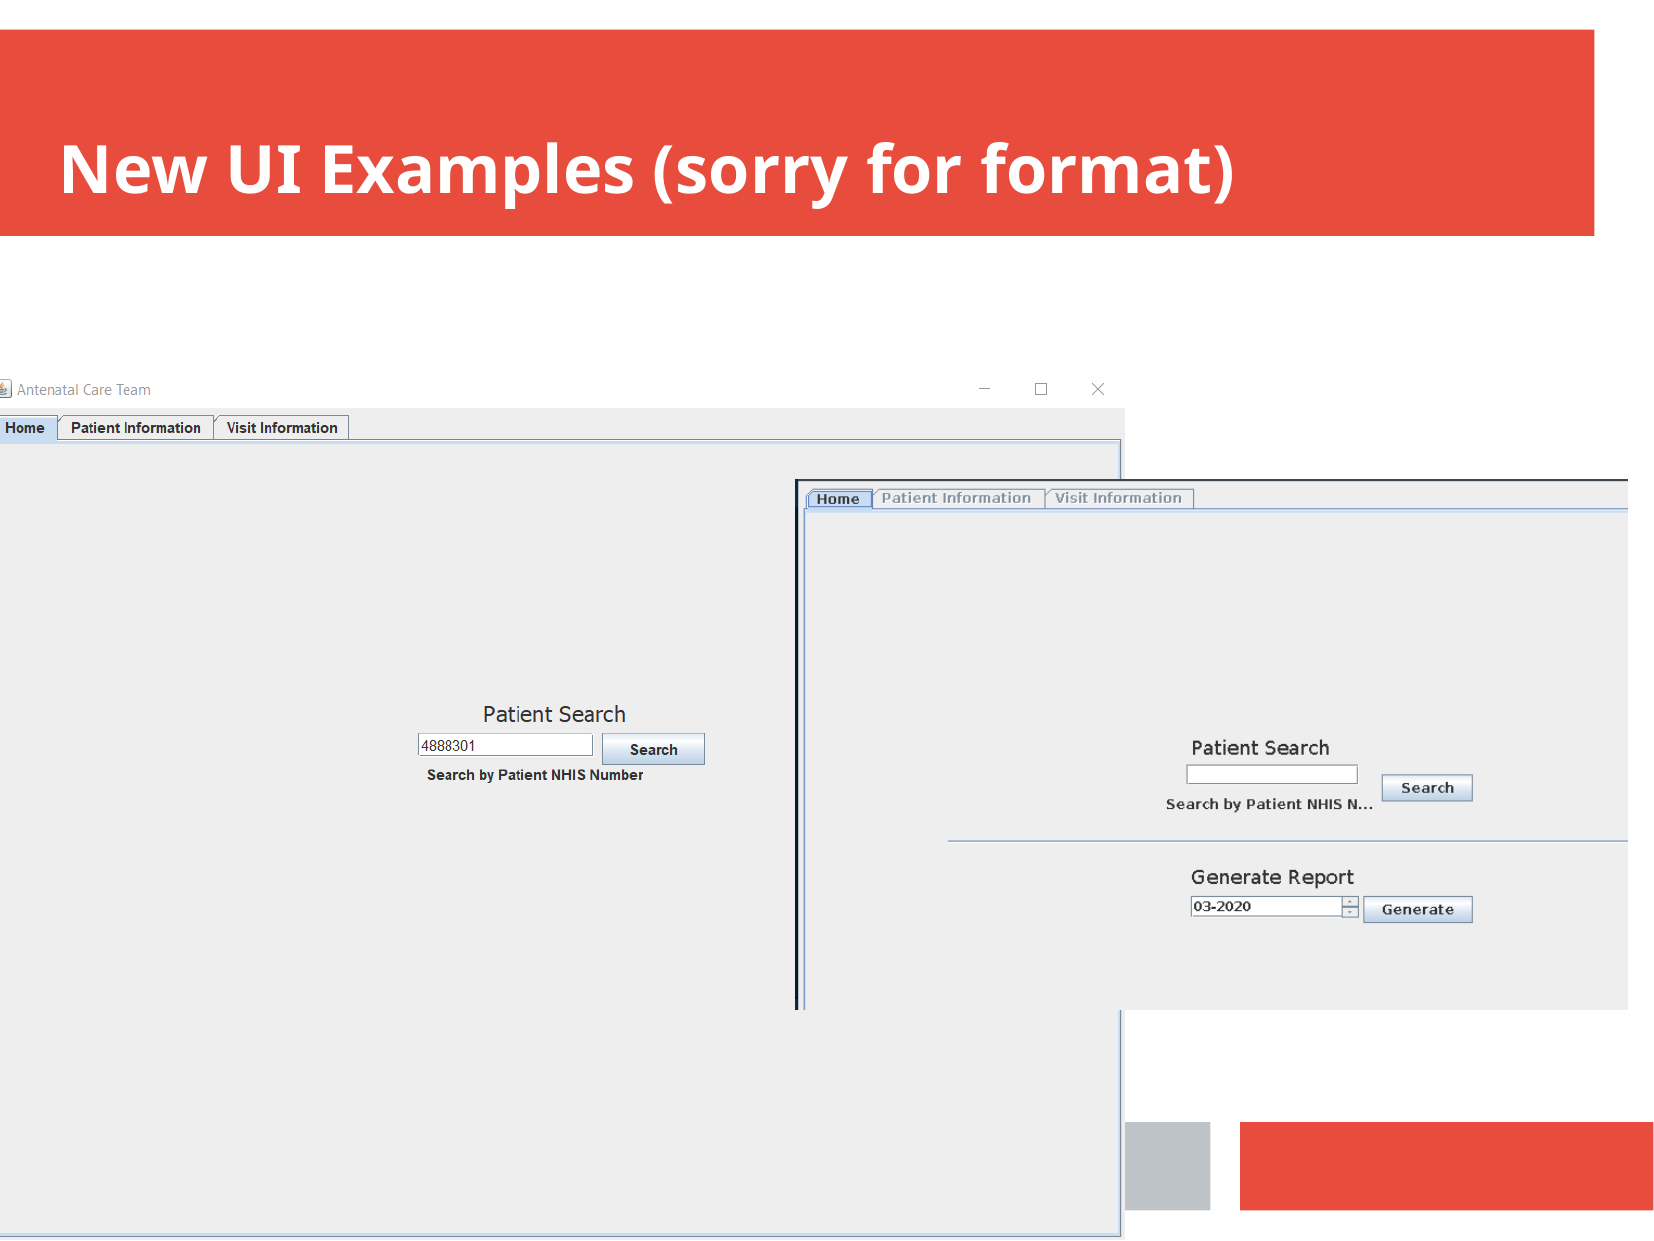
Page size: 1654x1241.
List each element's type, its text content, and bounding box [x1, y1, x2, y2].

text_box New UI Examples (sorry for format) [59, 59, 1595, 207]
picture [0, 372, 1628, 1240]
